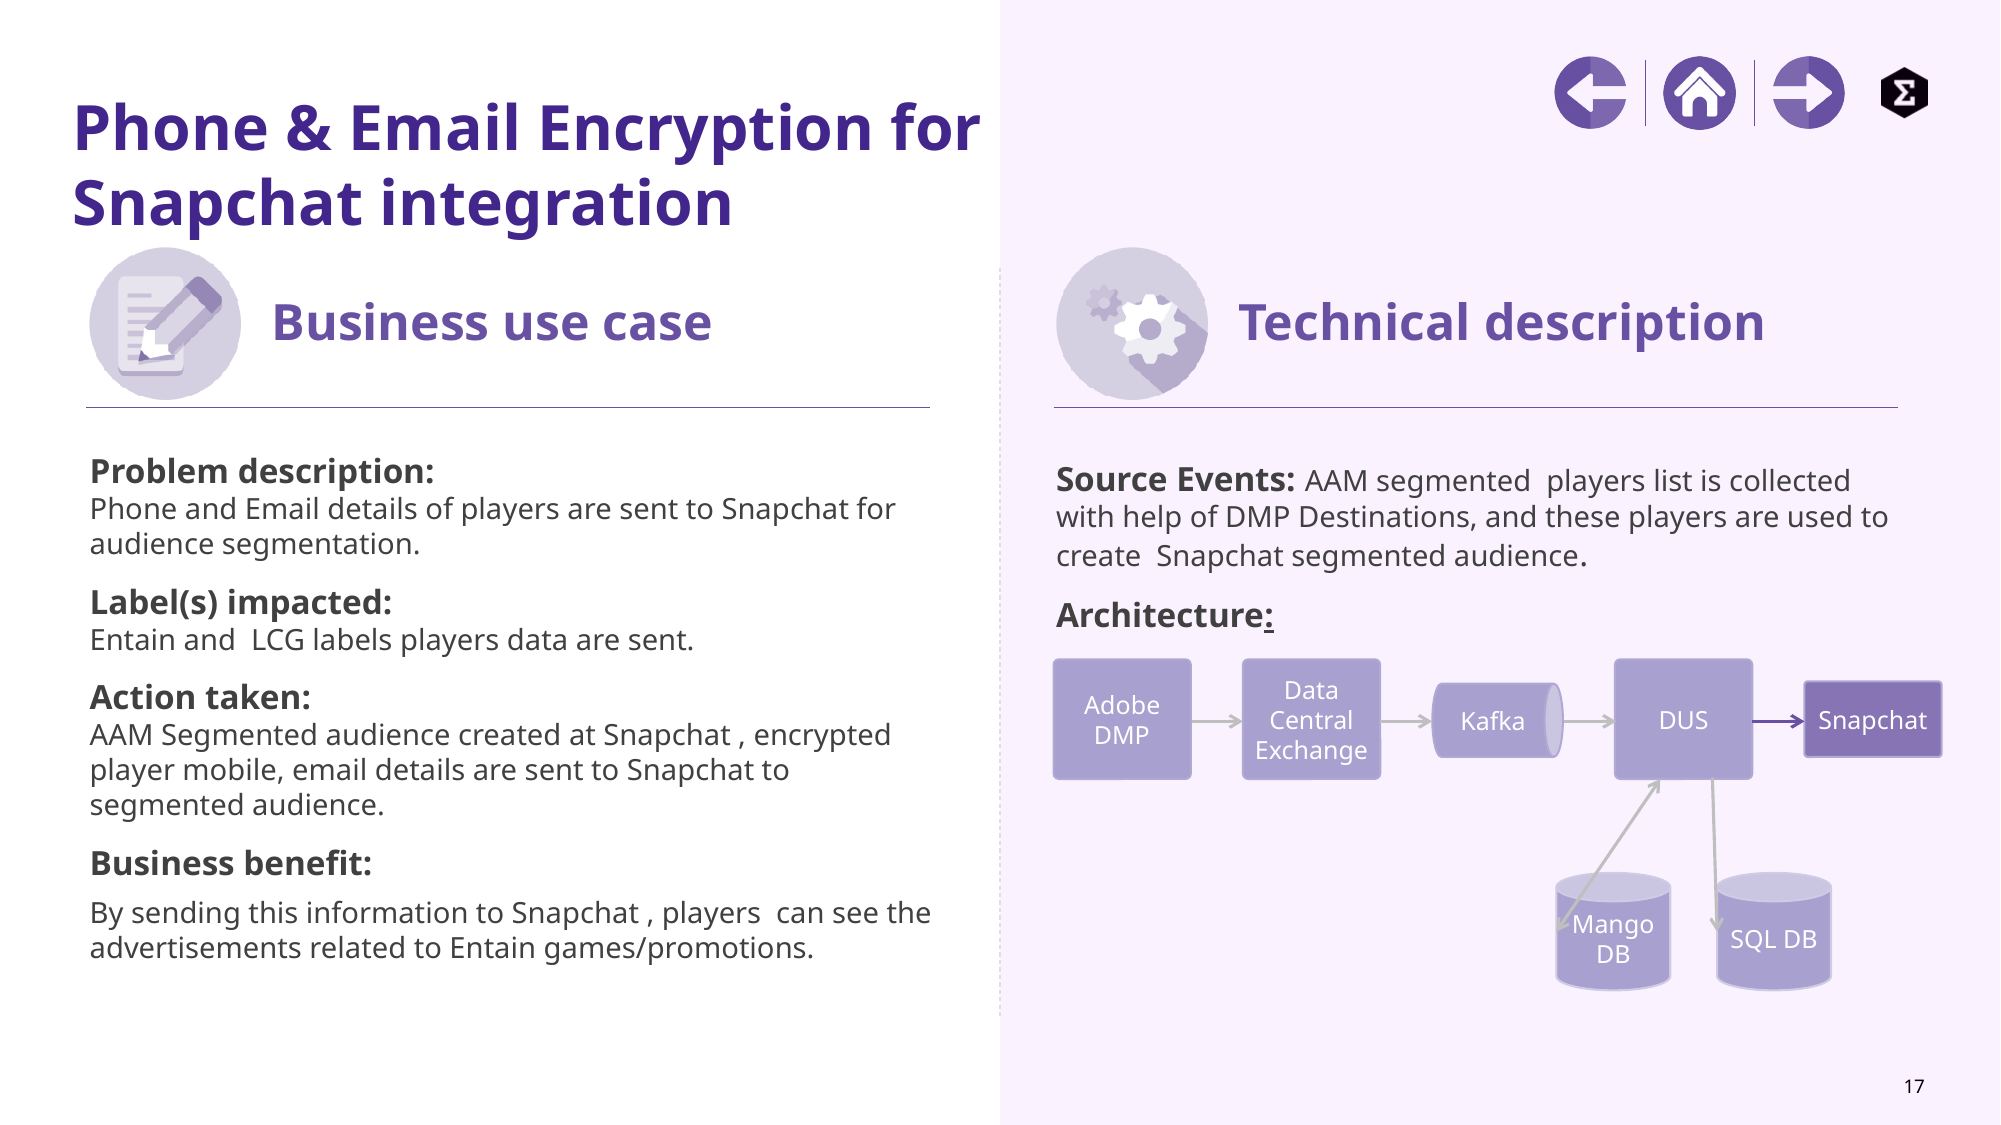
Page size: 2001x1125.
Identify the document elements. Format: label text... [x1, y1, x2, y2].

picture [1773, 56, 1845, 129]
picture [89, 247, 245, 404]
picture [1056, 247, 1212, 404]
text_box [1053, 659, 1942, 991]
text_box Source Events: AAM segmented players list is collected with help of DMP Destinations, and these players are used to create Snapchat segmented audience. Architecture: [1041, 451, 1912, 642]
text_box Problem description: Phone and Email details of players are sent to Snapchat for audience segmentation. Label(s) impacted: Entain and LCG labels players data are sent. Action taken: AAM Segmented audience created at Snapchat , encrypted player mobile, email details are sent to Snapchat to segmented audience. Business benefit: By sending this information to Snapchat , players can see the advertisements related to Entain games/promotions. [74, 442, 966, 972]
picture [1553, 56, 1626, 129]
text_box Technical description [1223, 283, 1955, 359]
picture [1663, 56, 1736, 130]
text_box Business use case [257, 283, 988, 359]
title Phone & Email Encryption for Snapchat integration [72, 134, 1187, 239]
text_box [999, 0, 2000, 1125]
